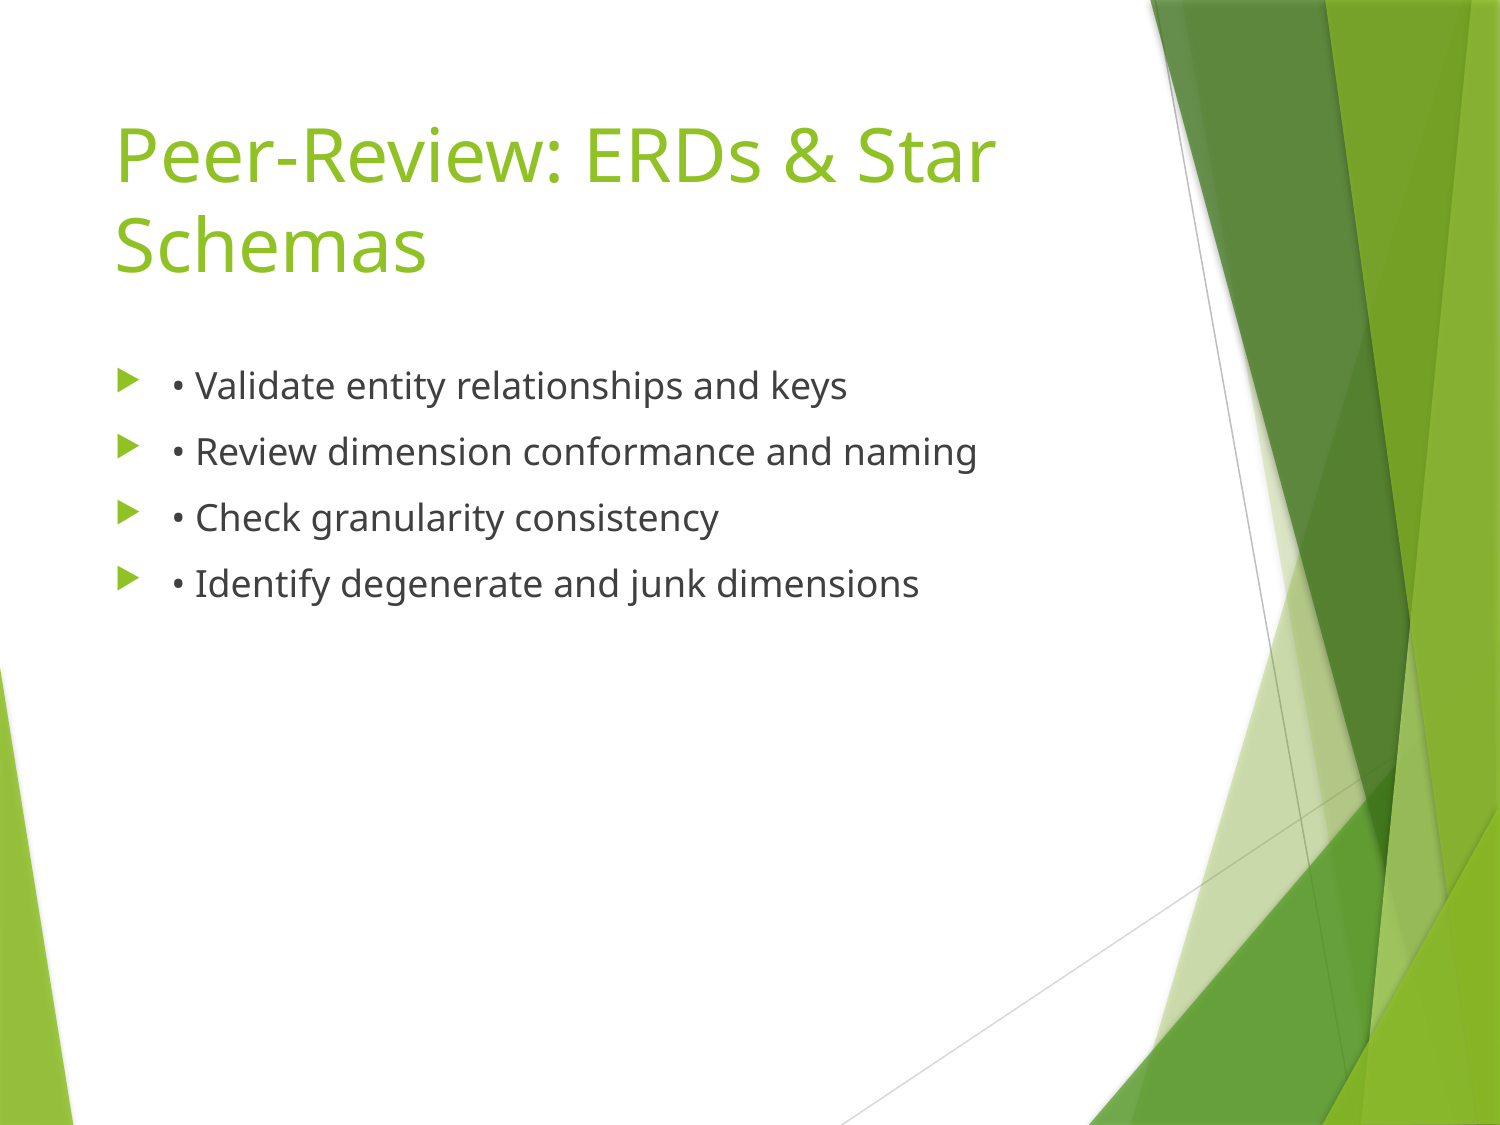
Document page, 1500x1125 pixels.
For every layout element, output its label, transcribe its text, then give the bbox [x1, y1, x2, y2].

title Peer-Review: ERDs & Star Schemas [99, 99, 1142, 317]
list • Validate entity relationships and keys • Review dimension conformance and naming • Check granularity consistency • Identify degenerate and junk dimensions [99, 354, 1142, 992]
